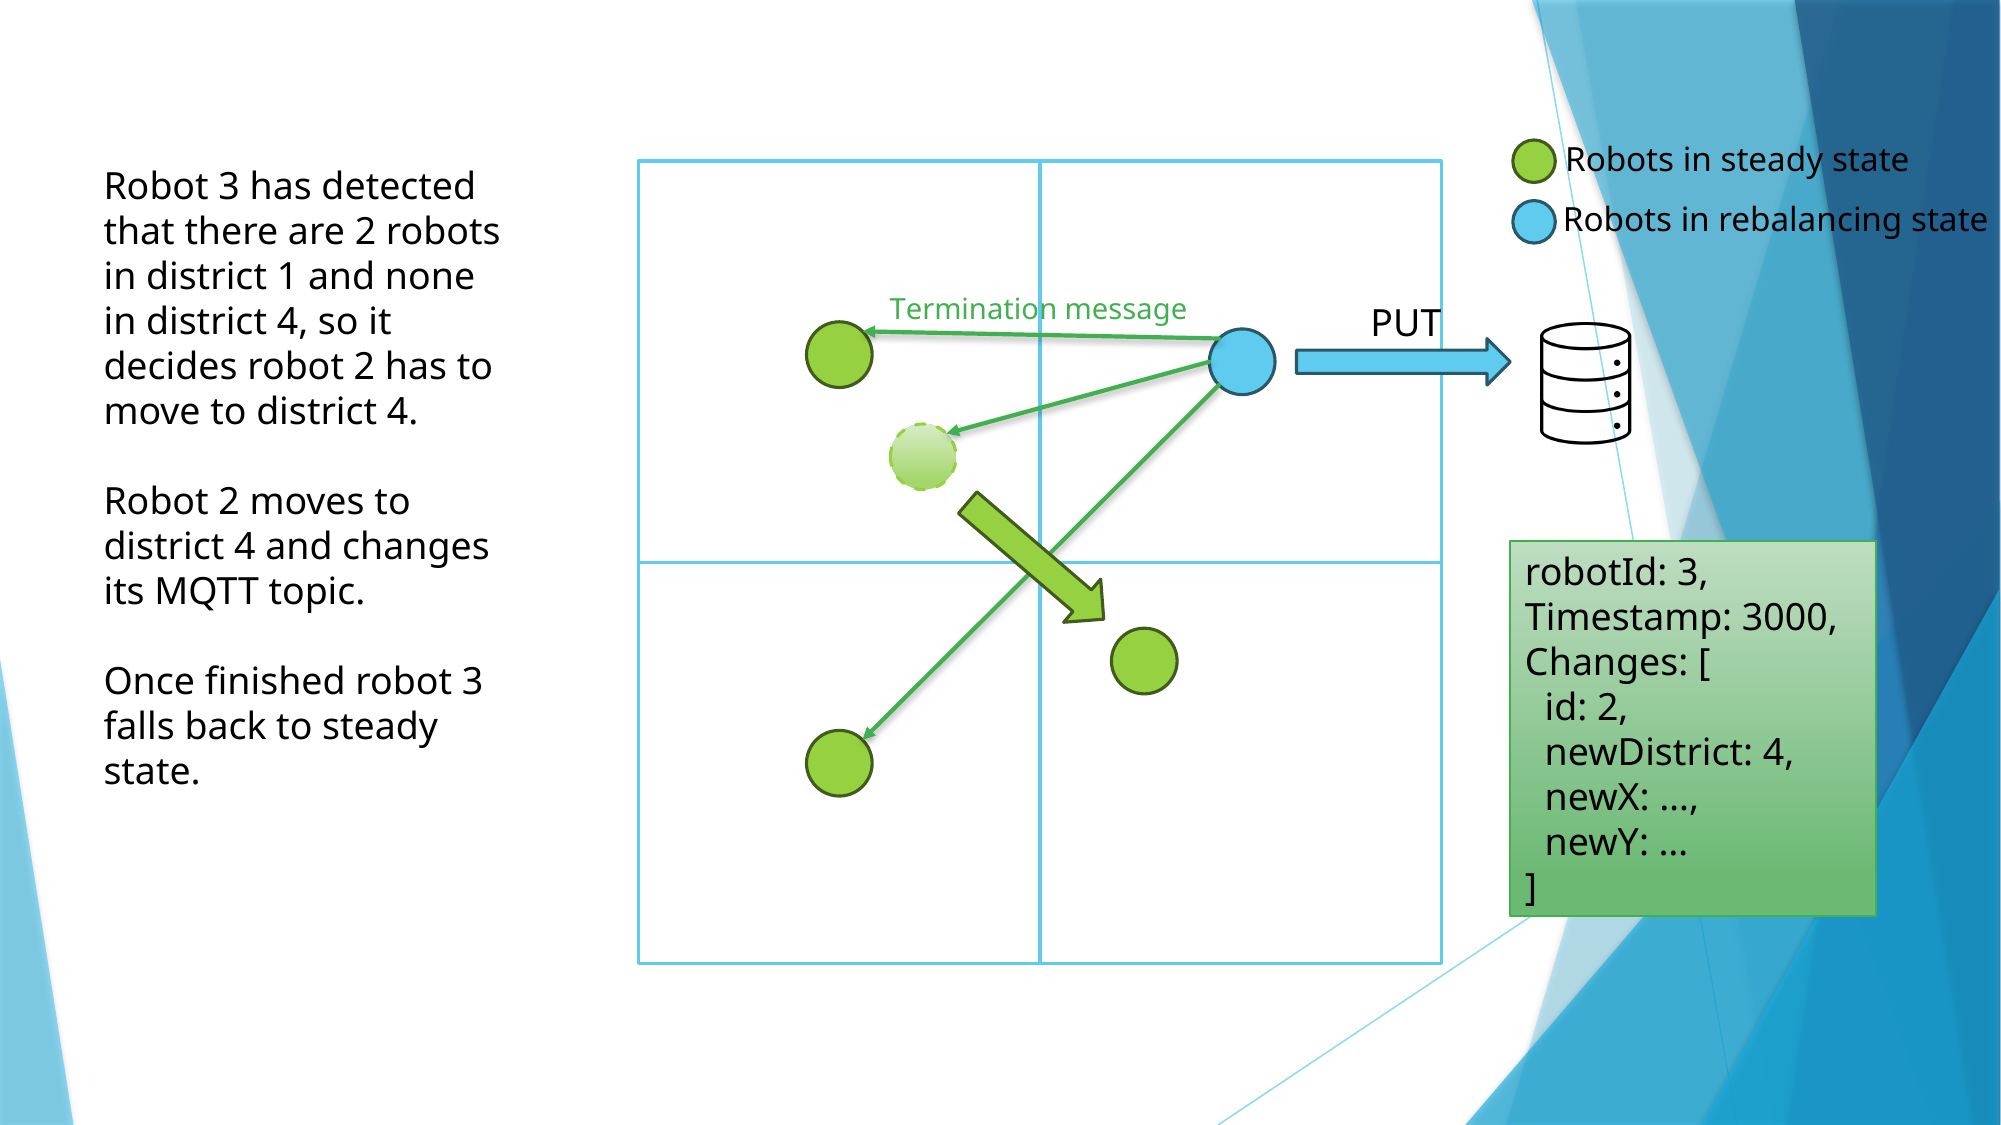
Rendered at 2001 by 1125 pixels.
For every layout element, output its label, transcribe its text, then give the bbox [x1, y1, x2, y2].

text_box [861, 330, 1220, 340]
text_box [804, 728, 874, 798]
text_box robotId: 3, Timestamp: 3000, Changes: [ id: 2, newDistrict: 4, newX: …, newY: … ] [1509, 540, 1877, 917]
picture [1510, 306, 1662, 458]
text_box [637, 561, 1038, 965]
text_box [1511, 199, 1548, 245]
text_box Robots in steady state [1550, 130, 1925, 186]
text_box [1294, 337, 1505, 387]
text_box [861, 384, 1220, 741]
text_box [1038, 561, 1443, 965]
text_box PUT [1355, 291, 1457, 352]
text_box Termination message [874, 282, 1203, 330]
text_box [945, 361, 1210, 383]
text_box Robots in rebalancing state [1548, 191, 2000, 246]
text_box [804, 320, 874, 390]
text_box [637, 159, 1038, 561]
text_box [1038, 159, 1443, 561]
text_box [1511, 138, 1550, 185]
text_box [1207, 327, 1277, 397]
text_box Robot 3 has detected that there are 2 robots in district 1 and none in district 4, so it decides robot 2 has to move to district 4. Robot 2 moves to district 4 and changes its MQTT topic. Once finished robot 3 falls back to steady state. [88, 154, 525, 800]
